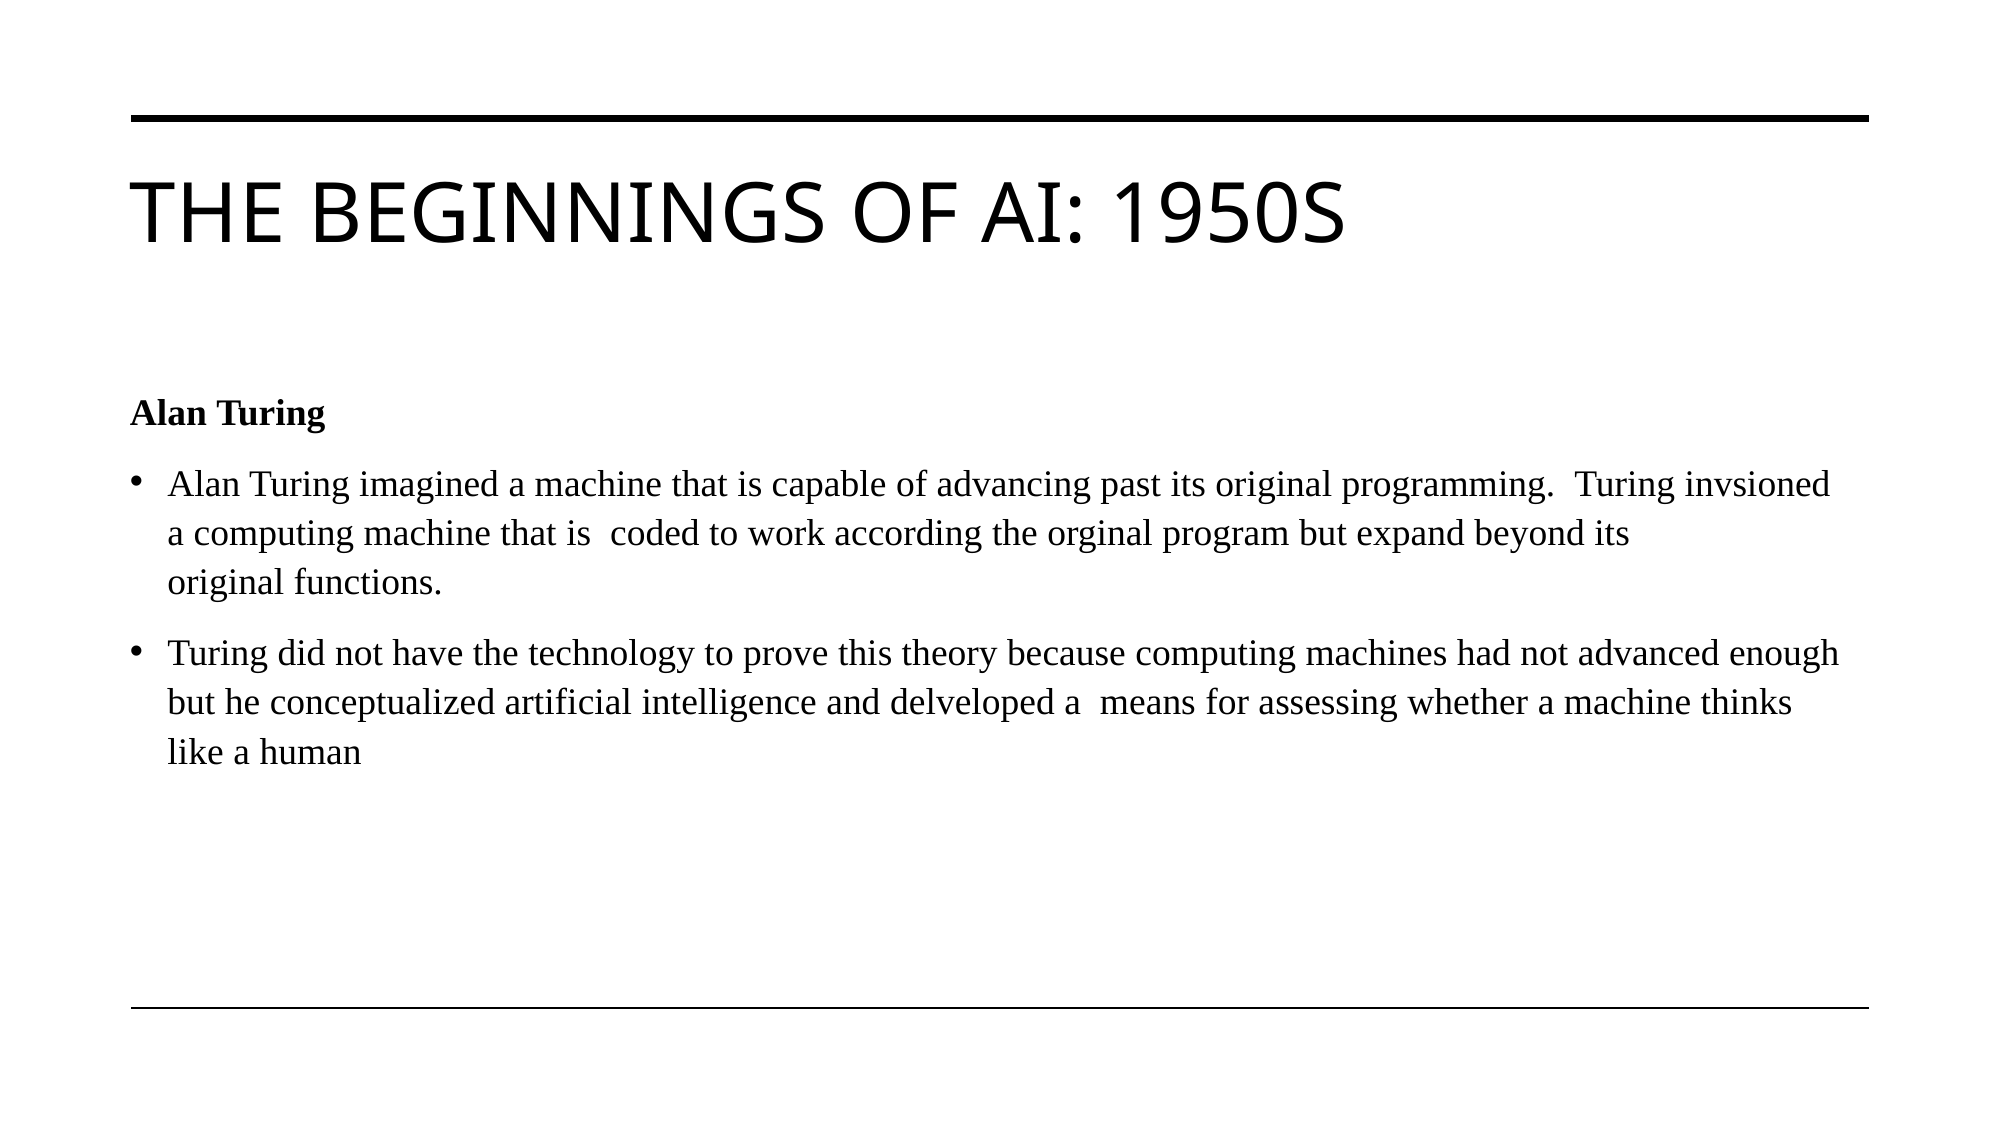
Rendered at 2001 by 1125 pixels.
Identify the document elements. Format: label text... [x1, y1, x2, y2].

list Alan Turing Alan Turing imagined a machine that is capable of advancing past its original programming. Turing invsioned a computing machine that is coded to work according the orginal program but expand beyond its original functions. Turing did not have the technology to prove this theory because computing machines had not advanced enough but he conceptualized artificial intelligence and delveloped a means for assessing whether a machine thinks like a human [114, 376, 1869, 973]
title The beginnings of AI: 1950s [114, 151, 1869, 376]
